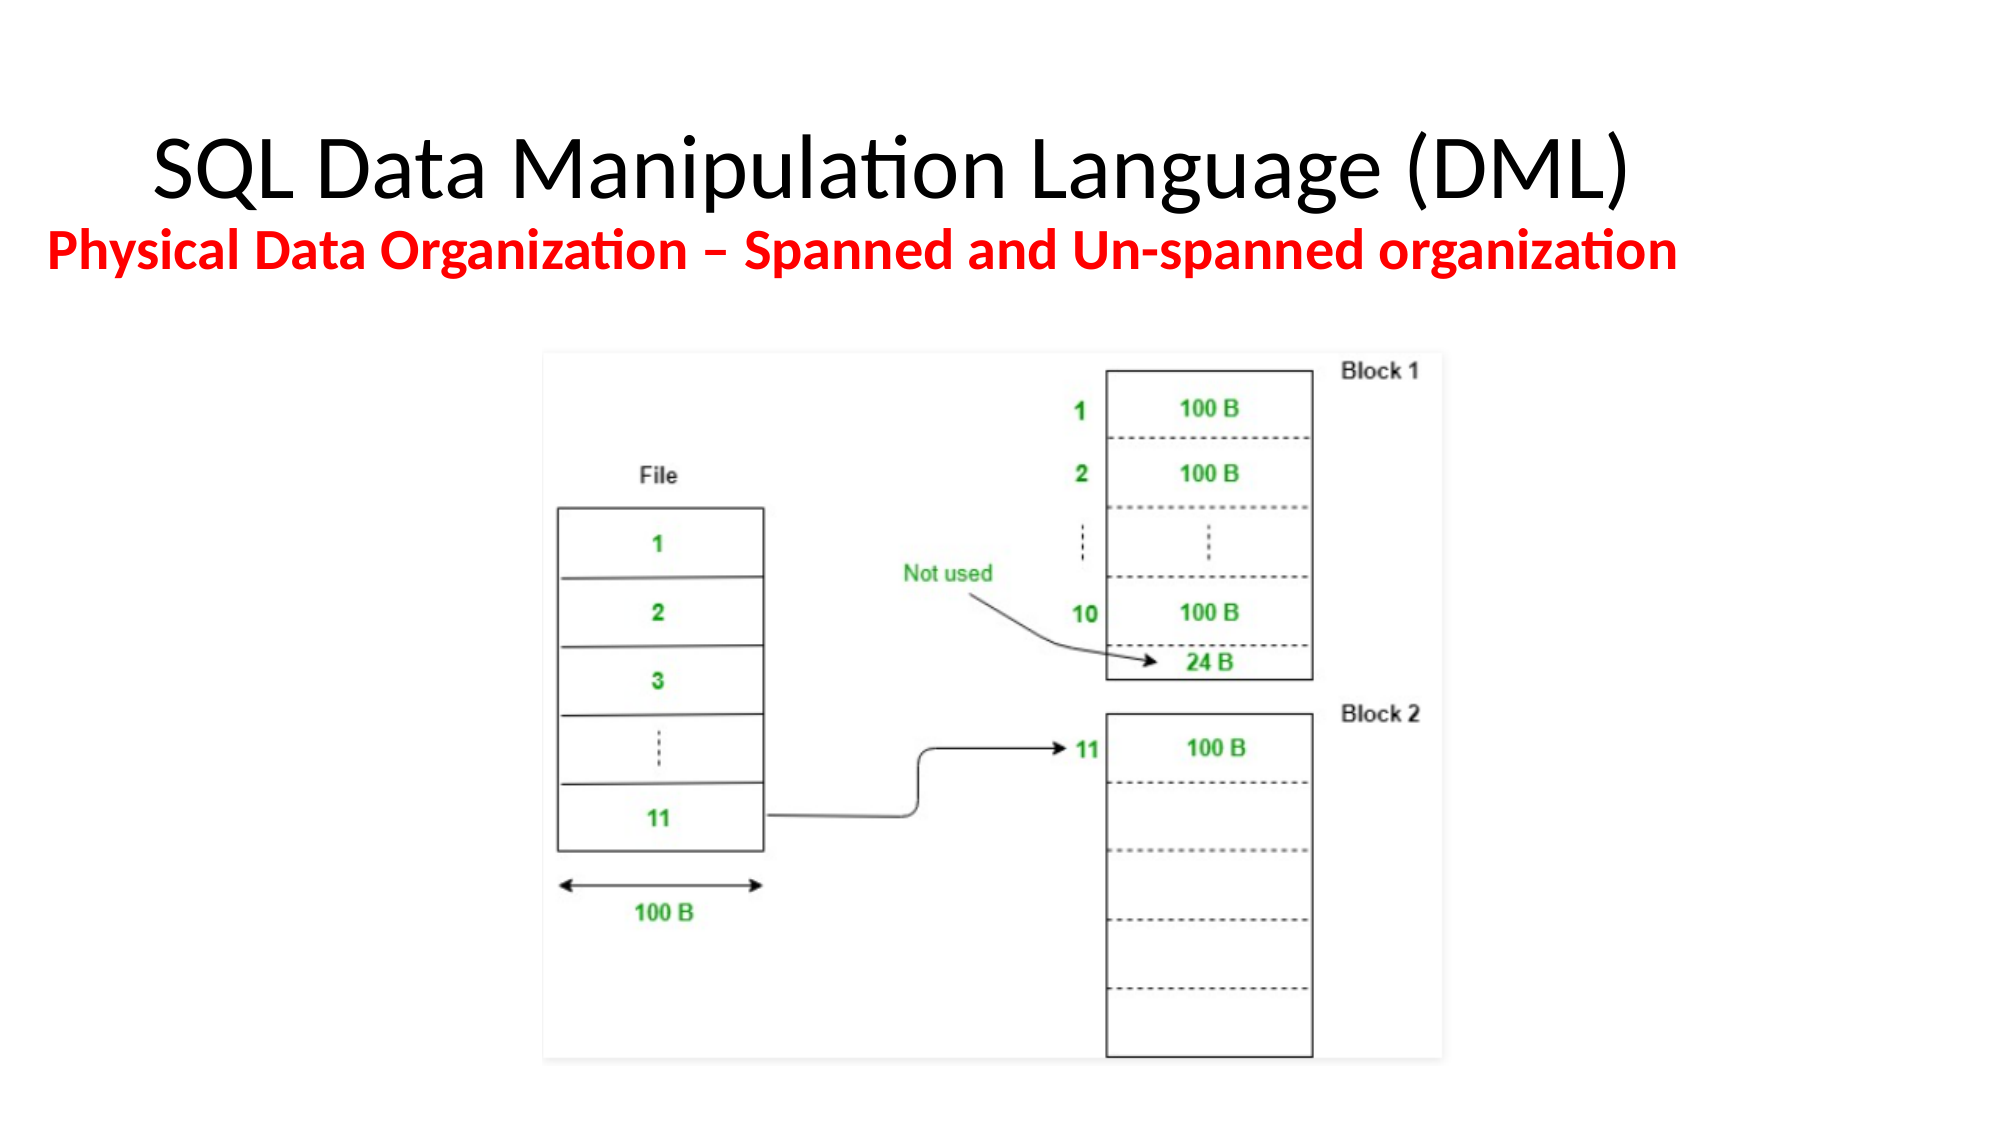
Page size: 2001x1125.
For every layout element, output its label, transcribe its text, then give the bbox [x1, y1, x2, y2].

list Physical Data Organization – Spanned and Un-spanned organization [32, 211, 1963, 1100]
picture [542, 347, 1458, 1066]
title SQL Data Manipulation Language (DML) [137, 59, 1863, 211]
